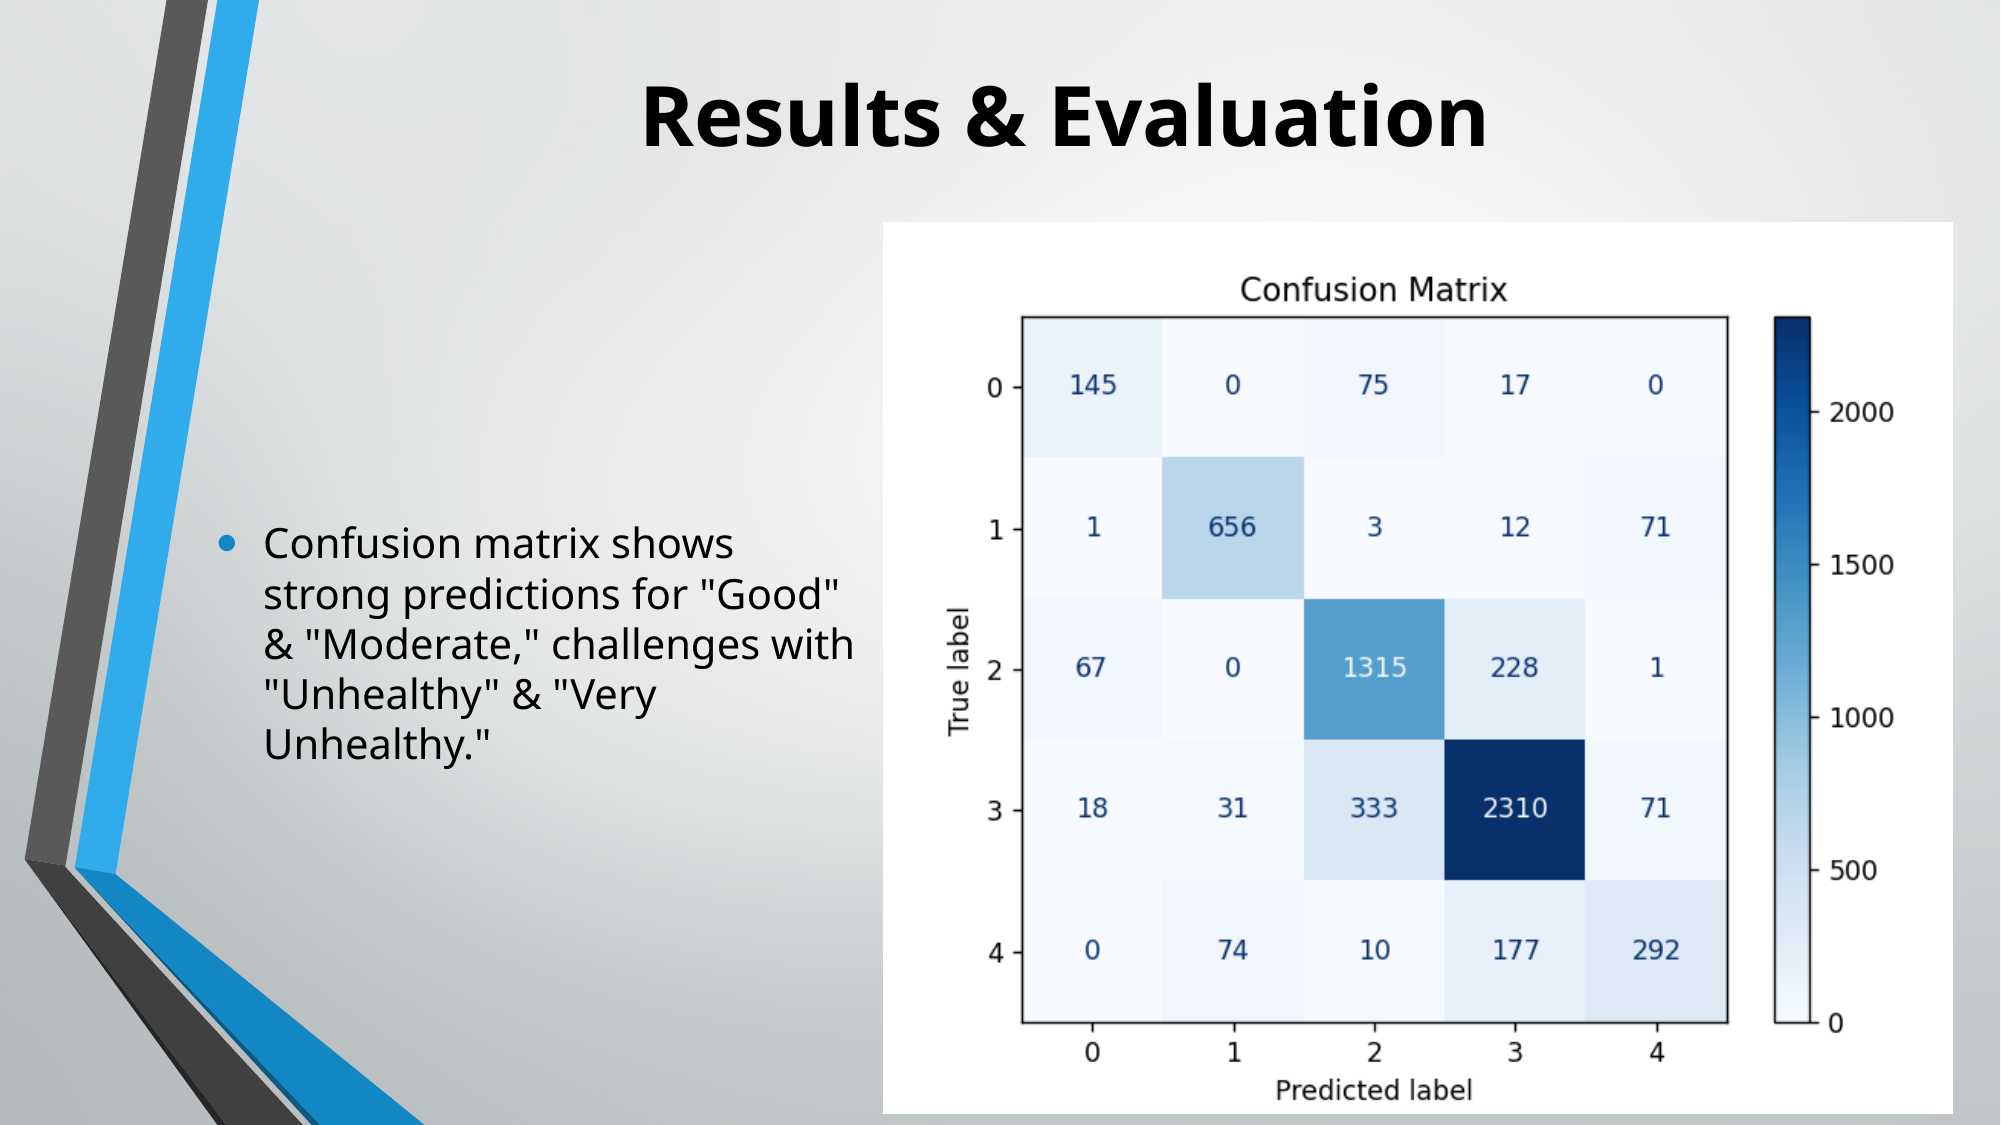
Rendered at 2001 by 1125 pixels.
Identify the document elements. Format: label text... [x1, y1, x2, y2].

title Results & Evaluation [243, 0, 1887, 226]
picture [883, 222, 1953, 1114]
list Confusion matrix shows strong predictions for "Good" & "Moderate," challenges with "Unhealthy" & "Very Unhealthy." [201, 226, 883, 1059]
